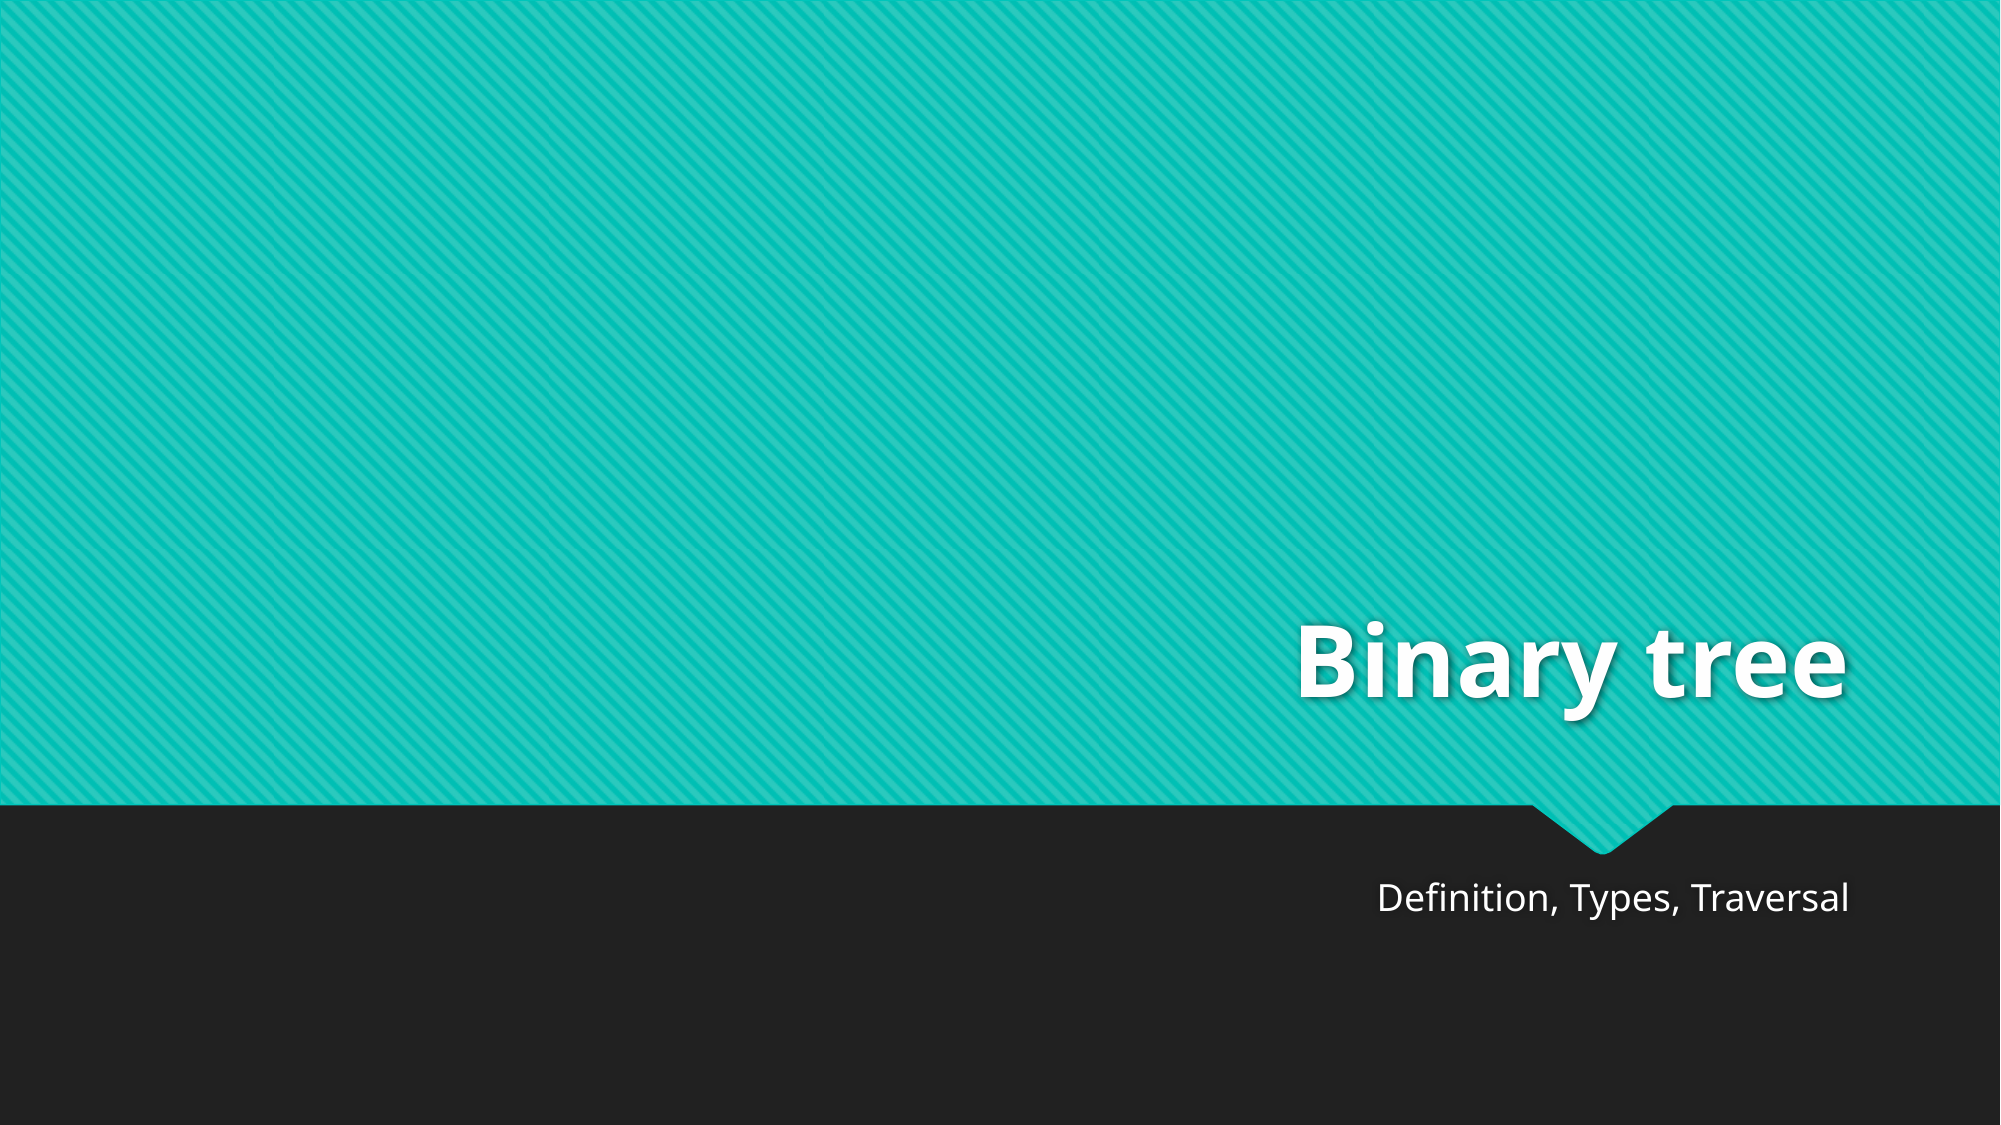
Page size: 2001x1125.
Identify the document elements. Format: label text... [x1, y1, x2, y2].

list Definition, Types, Traversal [132, 866, 1866, 938]
title Binary tree [132, 484, 1866, 726]
